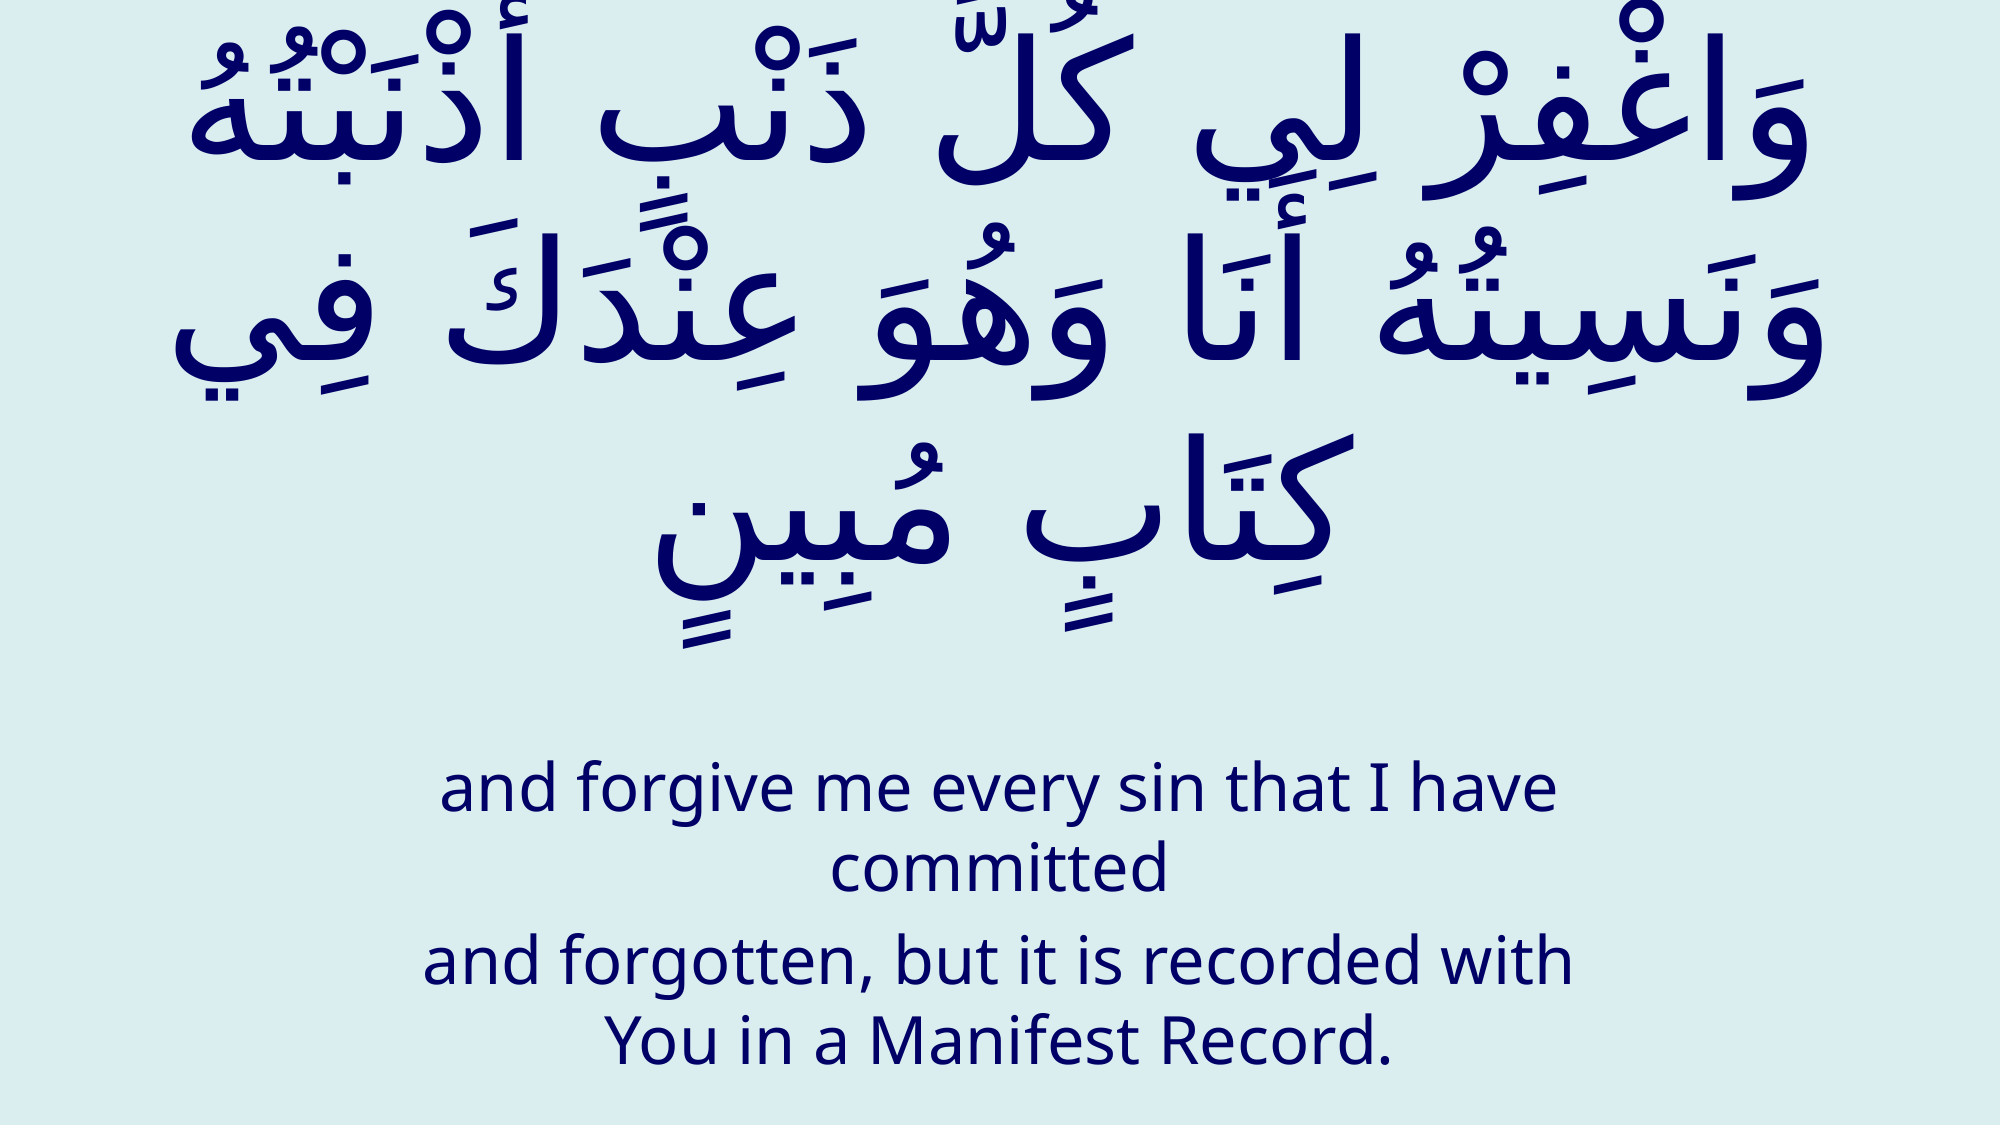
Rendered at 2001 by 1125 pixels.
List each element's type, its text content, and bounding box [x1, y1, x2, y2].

list and forgive me every sin that I have committed and forgotten, but it is recorded with You in a Manifest Record. [356, 737, 1644, 1050]
title وَاغْفِرْ لِي كُلَّ ذَنْبٍ أَذْنَبْتُهُ وَنَسِيتُهُ أَنَا وَهُوَ عِنْدَكَ فِي كِتَابٍ مُبِينٍ [0, 200, 2000, 388]
